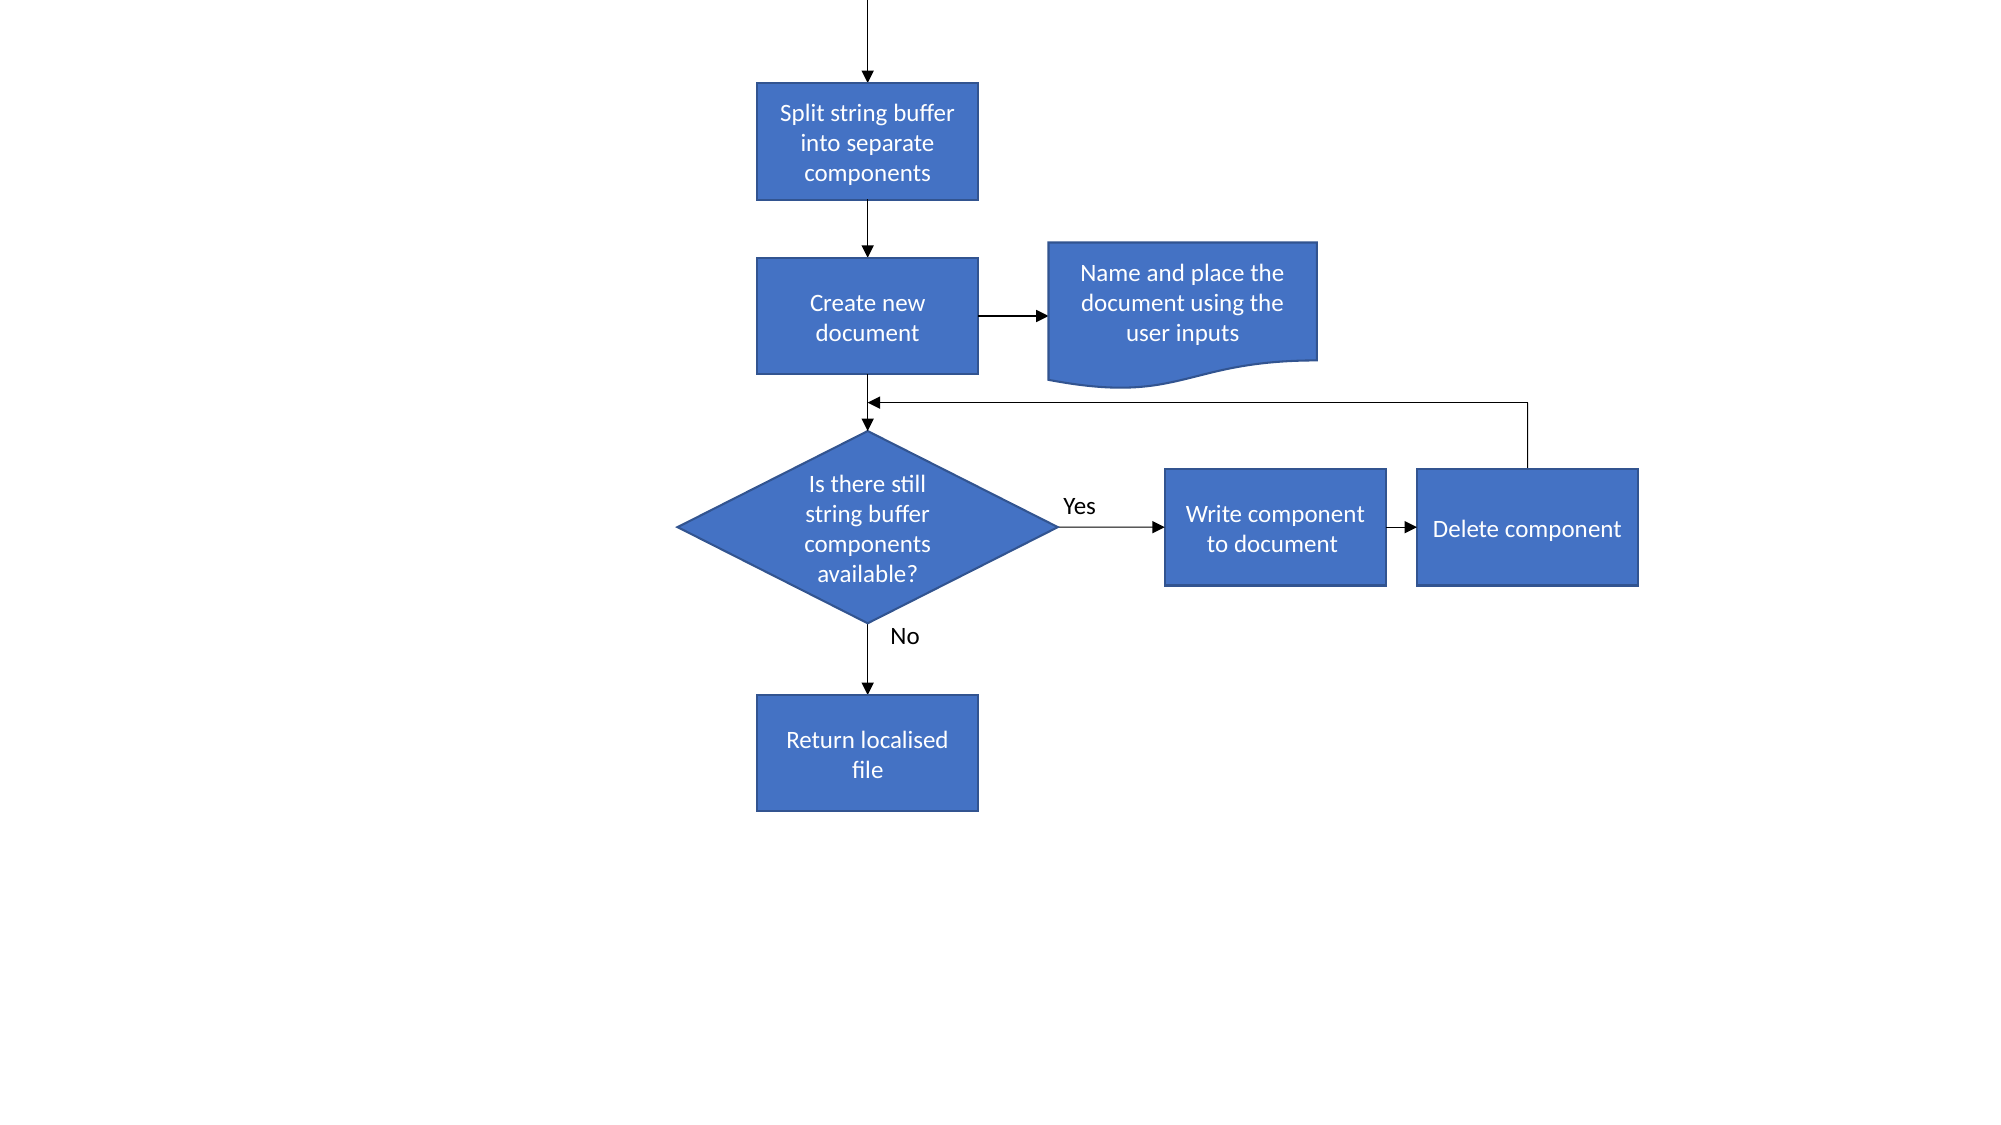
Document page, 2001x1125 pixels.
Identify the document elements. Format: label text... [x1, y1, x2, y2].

text_box Yes [1048, 481, 1152, 526]
text_box Return localised file [756, 694, 979, 812]
text_box Split string buffer into separate components [756, 82, 979, 201]
text_box No [875, 611, 979, 657]
text_box Is there still string buffer components available? [675, 430, 1060, 625]
text_box Write component to document [1164, 468, 1387, 587]
text_box Create new document [756, 257, 979, 375]
text_box Delete component [1416, 468, 1639, 587]
text_box Name and place the document using the user inputs [1047, 241, 1318, 389]
